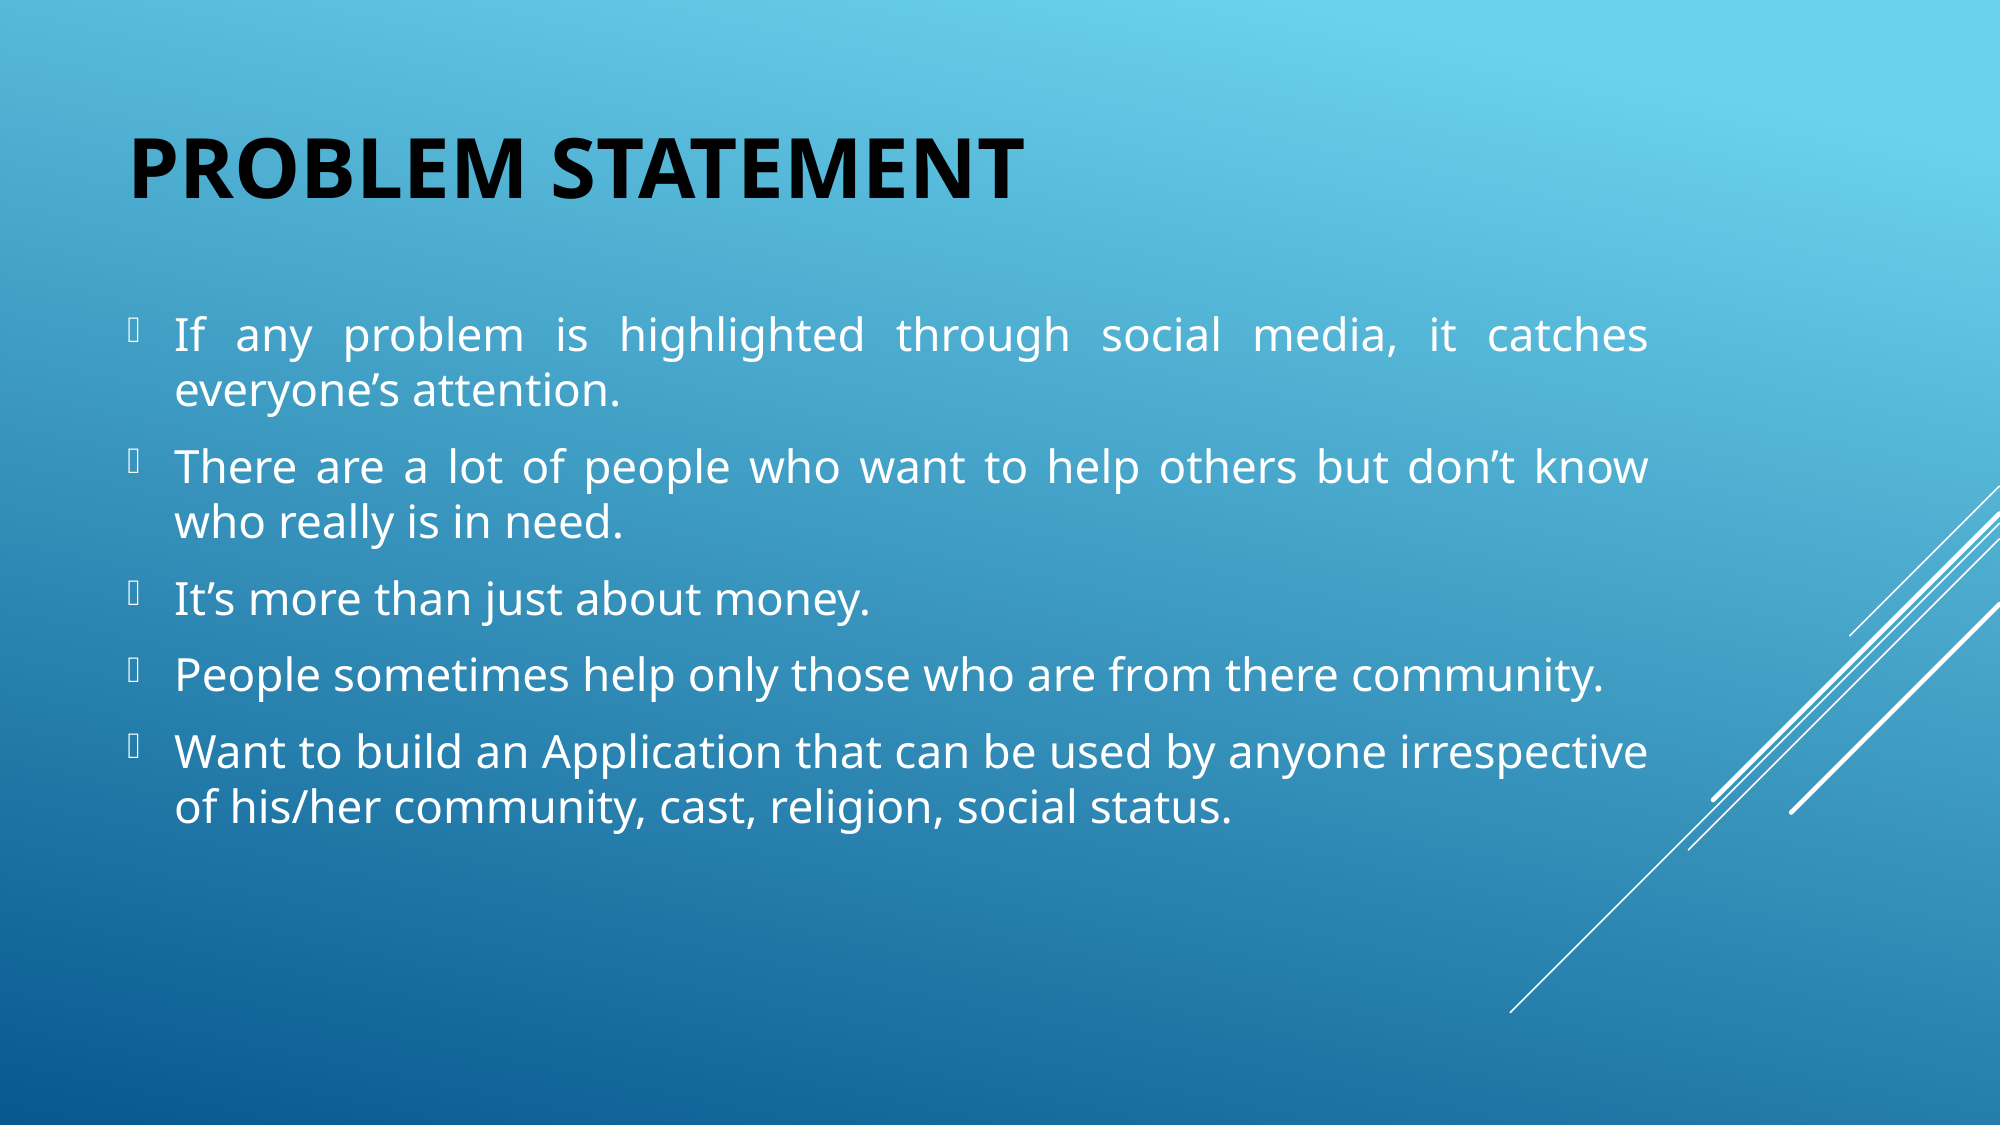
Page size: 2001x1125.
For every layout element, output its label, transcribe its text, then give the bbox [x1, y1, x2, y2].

title Problem Statement [112, 80, 1274, 249]
list If any problem is highlighted through social media, it catches everyone’s attention. There are a lot of people who want to help others but don’t know who really is in need. It’s more than just about money. People sometimes help only those who are from there community. Want to build an Application that can be used by anyone irrespective of his/her community, cast, religion, social status. [112, 249, 1666, 890]
